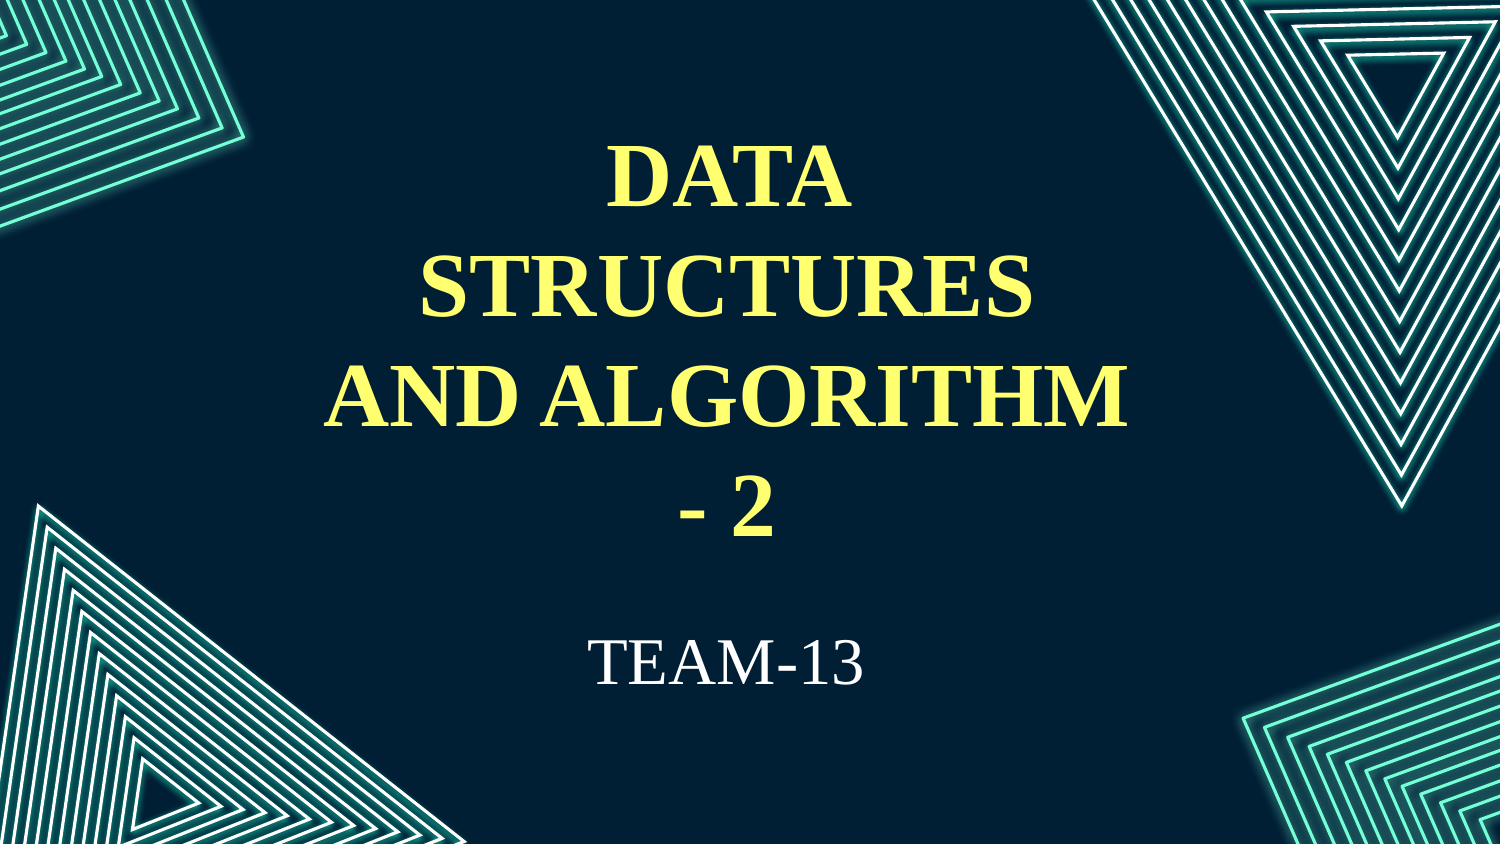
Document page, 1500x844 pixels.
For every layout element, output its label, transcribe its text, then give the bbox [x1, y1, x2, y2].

subtitle TEAM-13 [516, 603, 937, 651]
title DATA STRUCTURES AND ALGORITHM - 2 [306, 133, 1148, 537]
